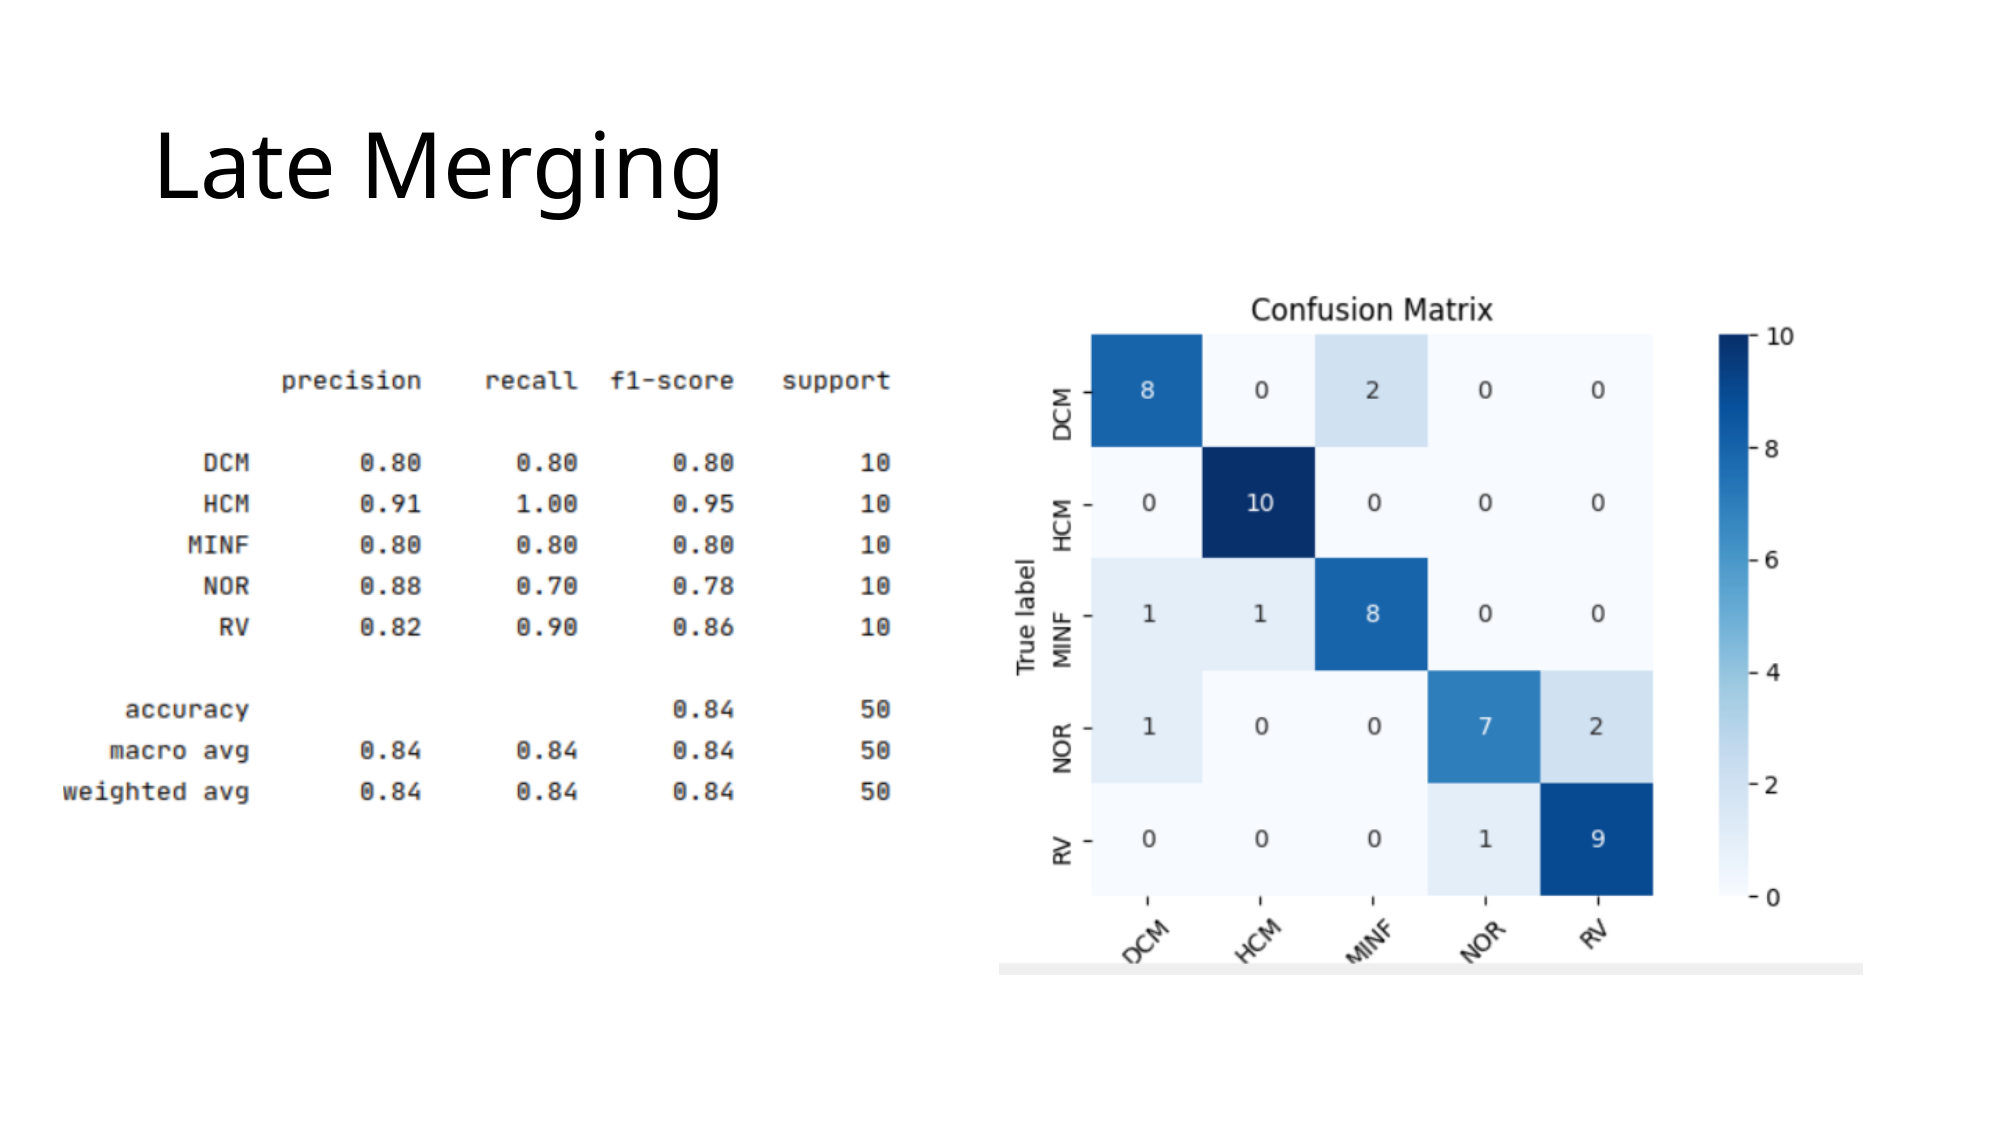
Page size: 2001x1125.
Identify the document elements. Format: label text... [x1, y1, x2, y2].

picture [63, 354, 942, 819]
title Late Merging [137, 59, 1863, 278]
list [999, 277, 1863, 976]
